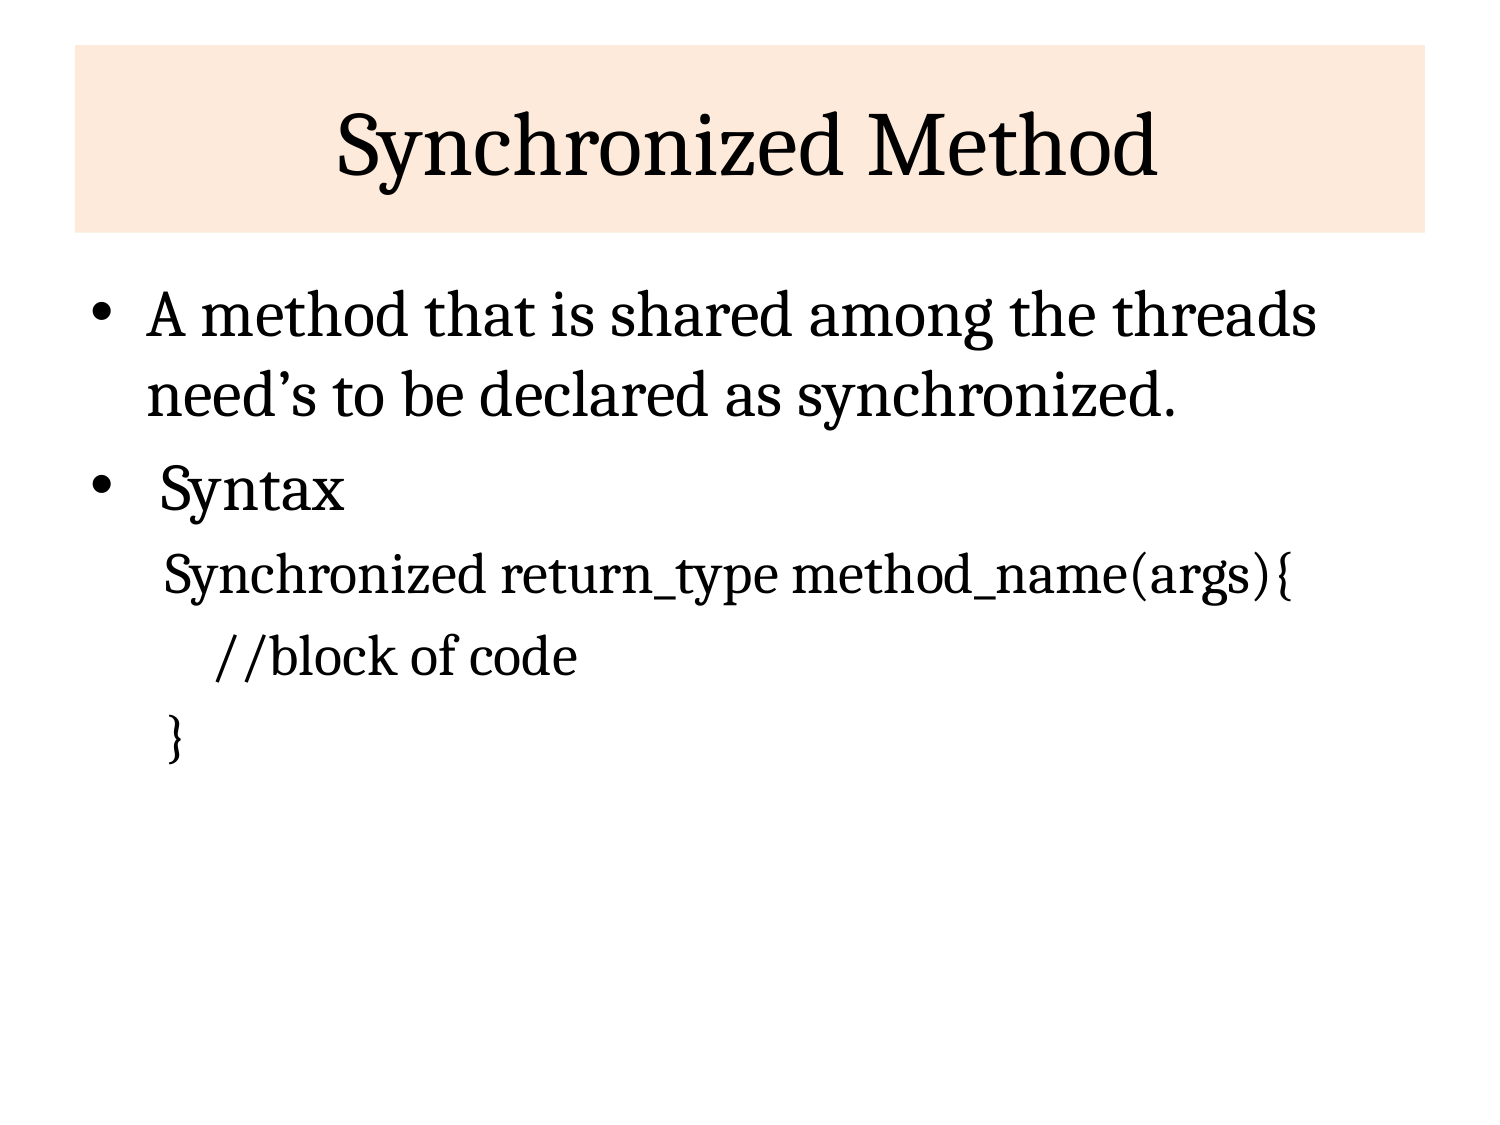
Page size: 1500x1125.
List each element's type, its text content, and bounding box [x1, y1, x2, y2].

title Synchronized Method [75, 45, 1425, 233]
list A method that is shared among the threads need’s to be declared as synchronized. Syntax Synchronized return_type method_name(args){ //block of code } [75, 262, 1425, 1005]
